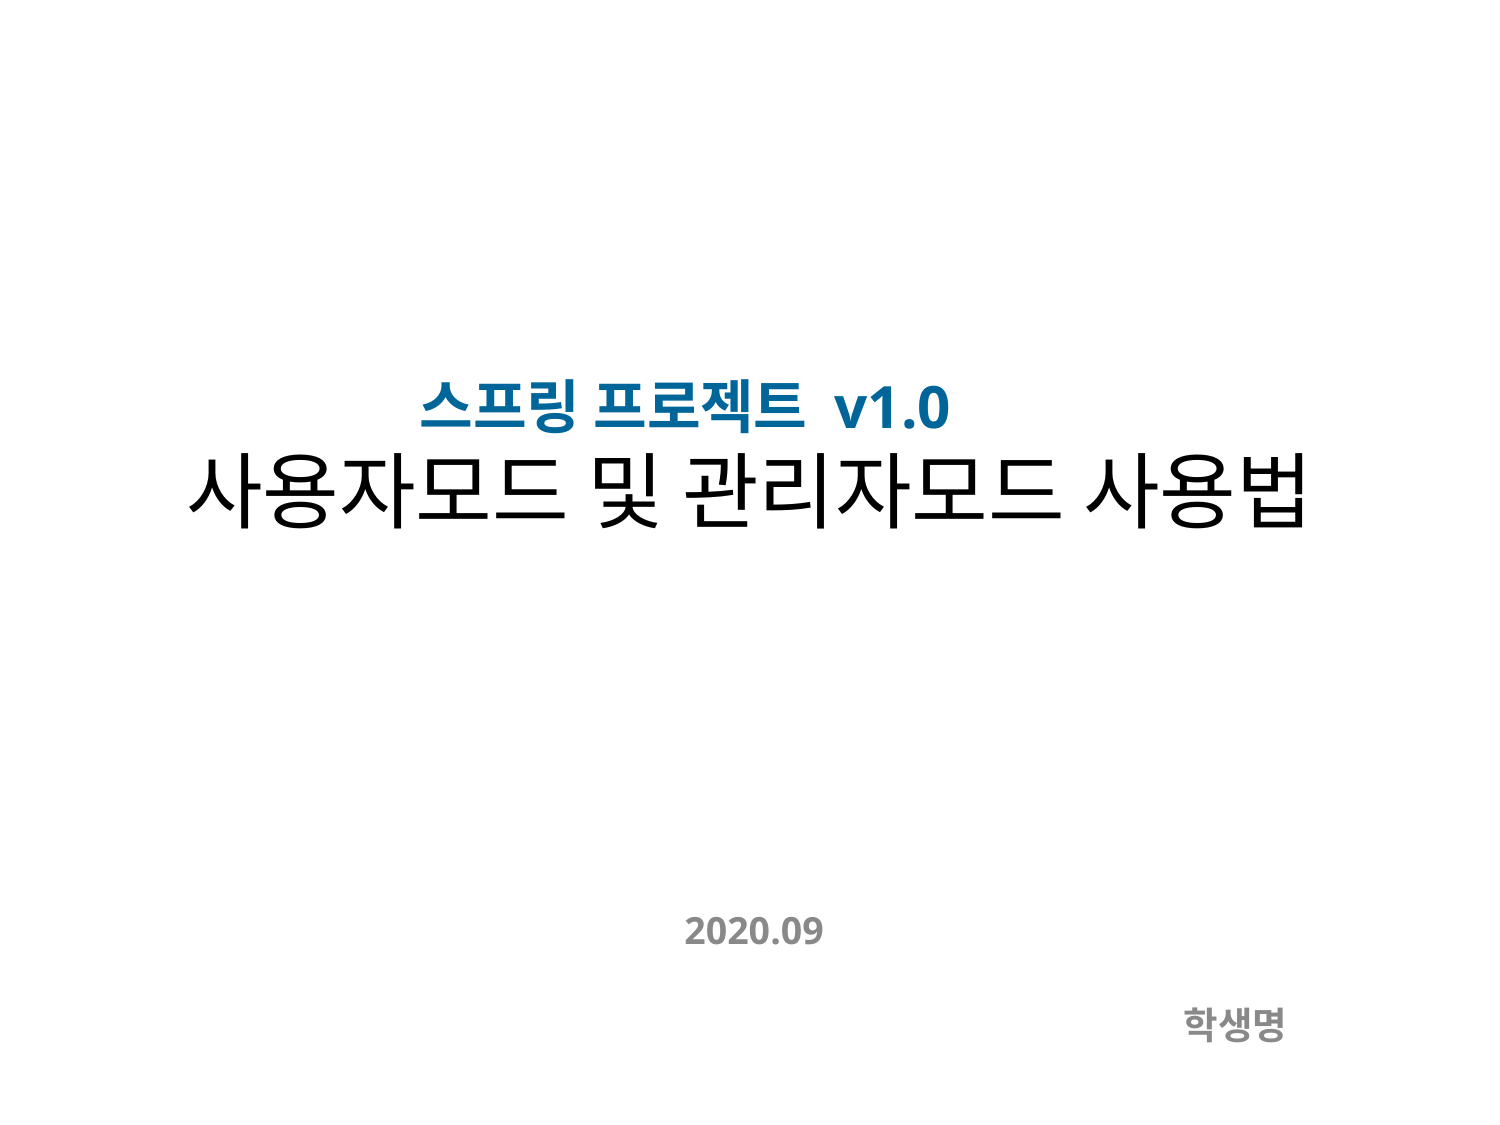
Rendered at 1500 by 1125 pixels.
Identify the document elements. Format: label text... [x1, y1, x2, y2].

subtitle 학생명 [1083, 1002, 1388, 1056]
subtitle 2020.09 [474, 907, 1035, 961]
text_box 스프링 프로젝트 v1.0 [404, 362, 1108, 432]
title 사용자모드 및 관리자모드 사용법 [112, 432, 1388, 674]
